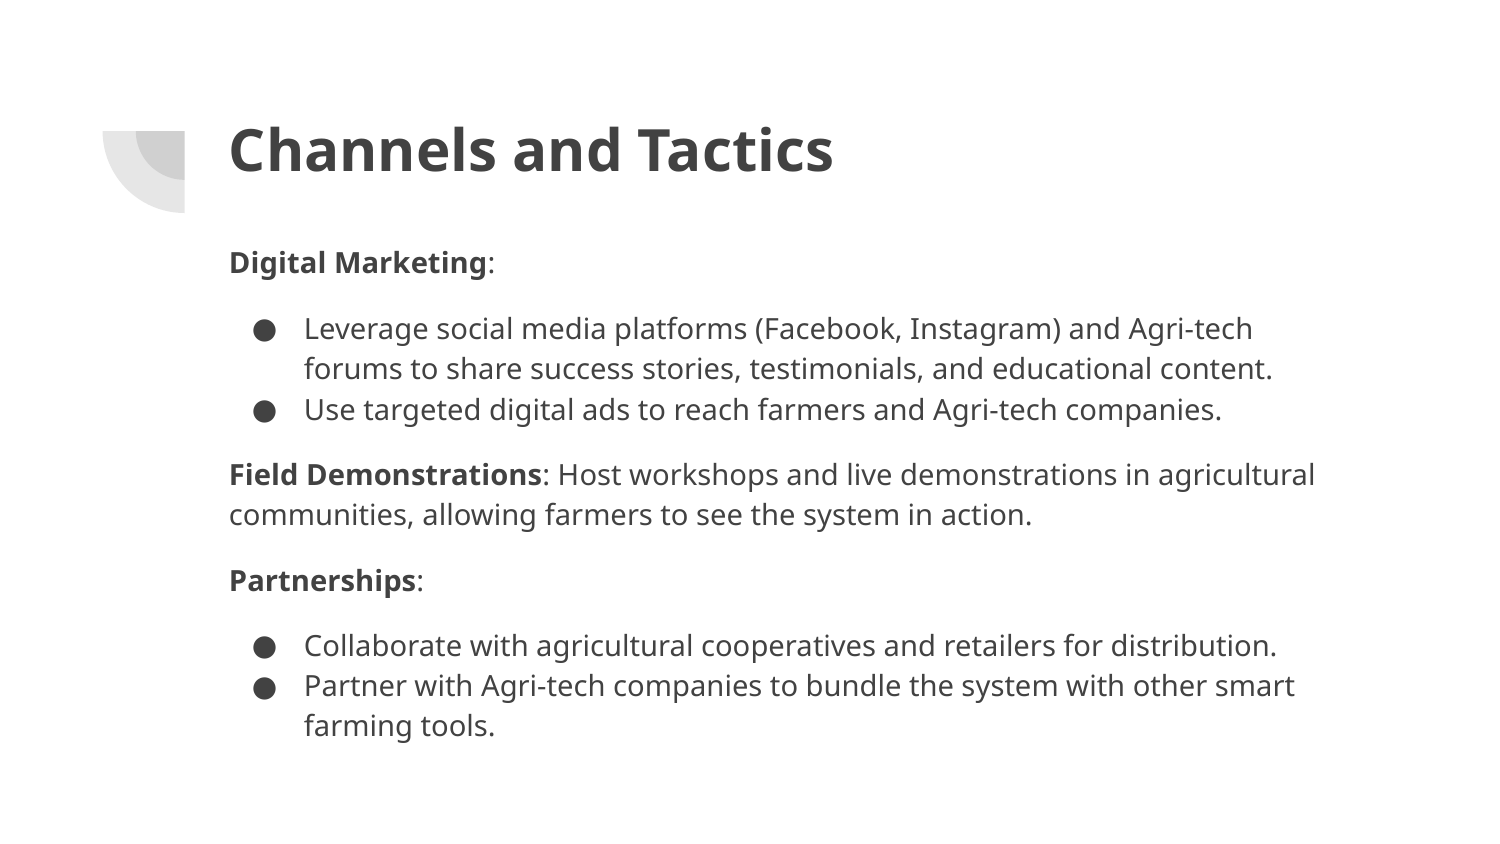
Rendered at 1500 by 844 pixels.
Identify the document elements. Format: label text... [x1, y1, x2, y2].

list Digital Marketing: Leverage social media platforms (Facebook, Instagram) and Agri-tech forums to share success stories, testimonials, and educational content. Use targeted digital ads to reach farmers and Agri-tech companies. Field Demonstrations: Host workshops and live demonstrations in agricultural communities, allowing farmers to see the system in action. Partnerships: Collaborate with agricultural cooperatives and retailers for distribution. Partner with Agri-tech companies to bundle the system with other smart farming tools. [213, 224, 1368, 830]
title Channels and Tactics [213, 98, 1368, 224]
